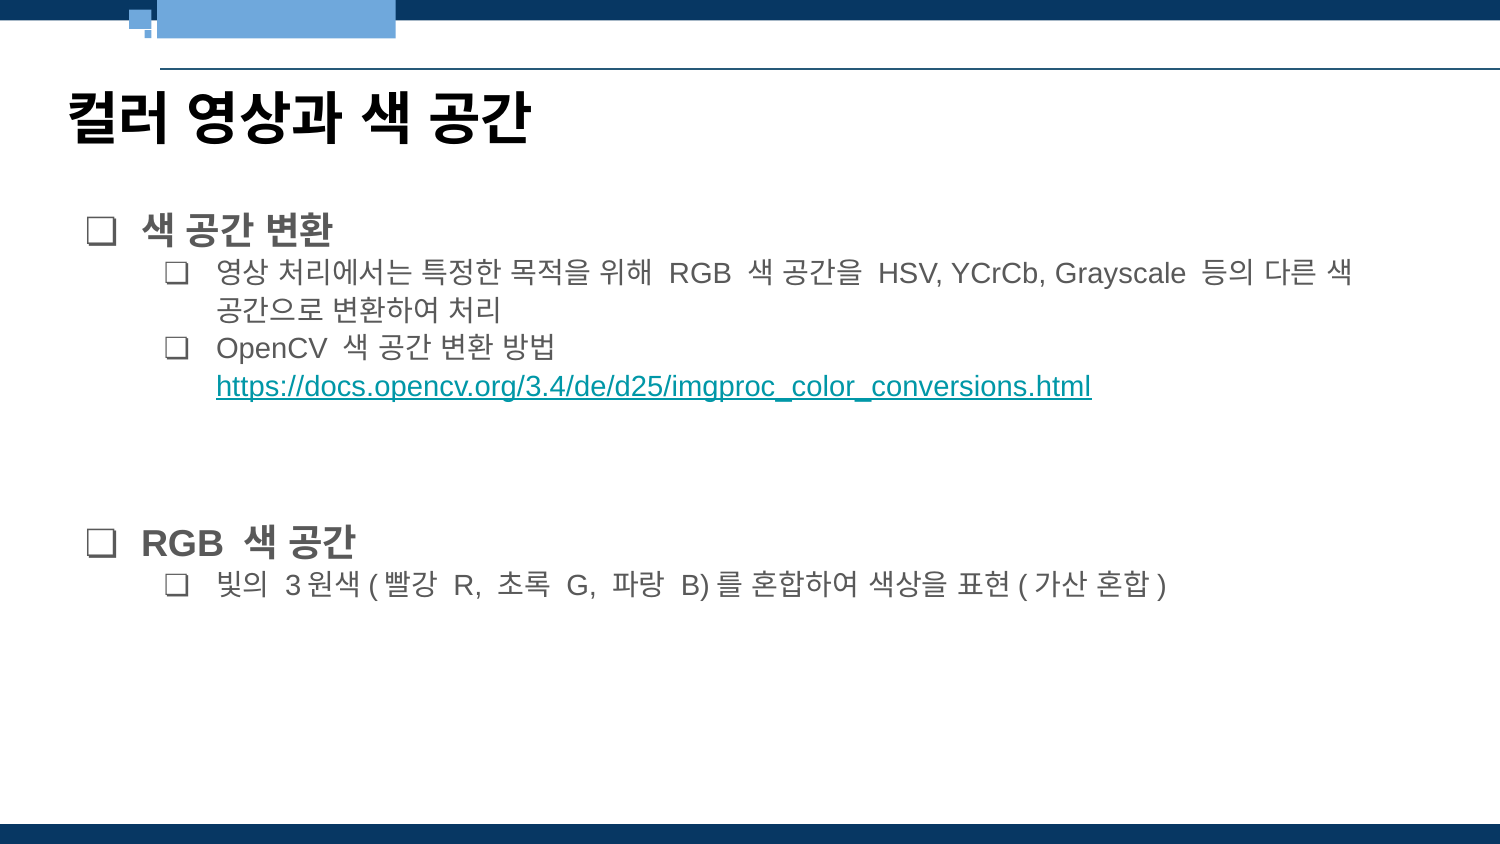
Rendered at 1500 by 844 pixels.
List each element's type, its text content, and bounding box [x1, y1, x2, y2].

text_box [396, 0, 1500, 21]
text_box [157, 0, 396, 39]
text_box [0, 824, 1500, 844]
list 색 공간 변환 영상 처리에서는 특정한 목적을 위해 RGB 색 공간을 HSV, YCrCb, Grayscale 등의 다른 색 공간으로 변환하여 처리 OpenCV 색 공간 변환 방법 https://docs.opencv.org/3.4/de/d25/imgproc_color_conversions.html RGB 색 공간 빛의 3원색(빨강 R, 초록 G, 파랑 B)를 혼합하여 색상을 표현(가산 혼합) [51, 189, 1449, 750]
text_box [129, 9, 152, 29]
title 컬러 영상과 색 공간 [51, 72, 1449, 167]
text_box [144, 30, 152, 39]
picture [113, 61, 1500, 76]
text_box [0, 0, 157, 21]
